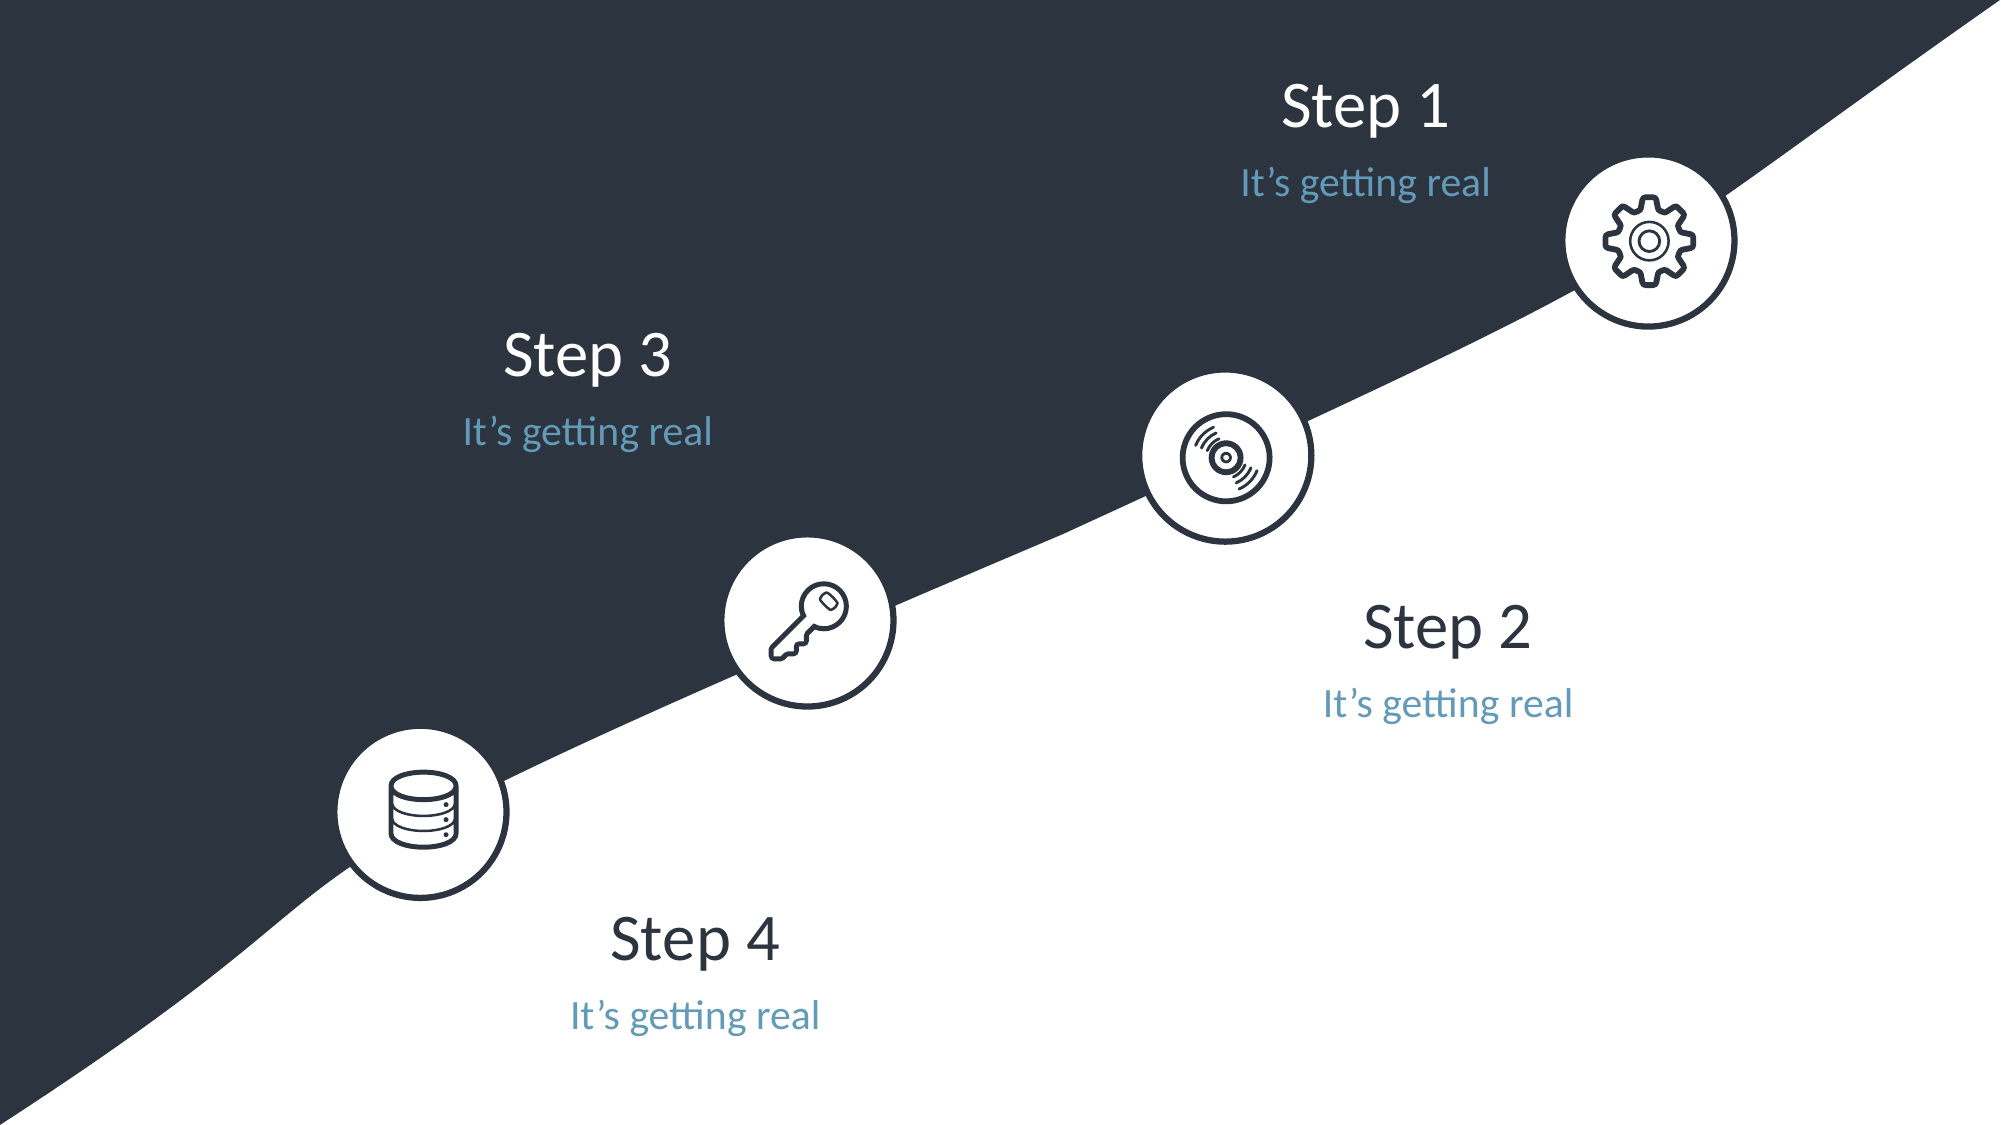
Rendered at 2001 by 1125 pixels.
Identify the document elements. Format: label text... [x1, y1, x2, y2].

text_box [1139, 369, 1312, 542]
text_box It’s getting real [1186, 673, 1710, 767]
text_box [0, 0, 2000, 1125]
text_box It’s getting real [326, 401, 849, 495]
text_box Step 2 [1100, 579, 1797, 676]
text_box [721, 534, 894, 707]
text_box Step 1 [1017, 58, 1714, 155]
text_box Step 4 [347, 891, 1044, 987]
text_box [334, 725, 507, 898]
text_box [1562, 154, 1735, 327]
text_box It’s getting real [433, 985, 957, 1079]
text_box Step 3 [239, 307, 936, 403]
text_box It’s getting real [1104, 152, 1628, 246]
